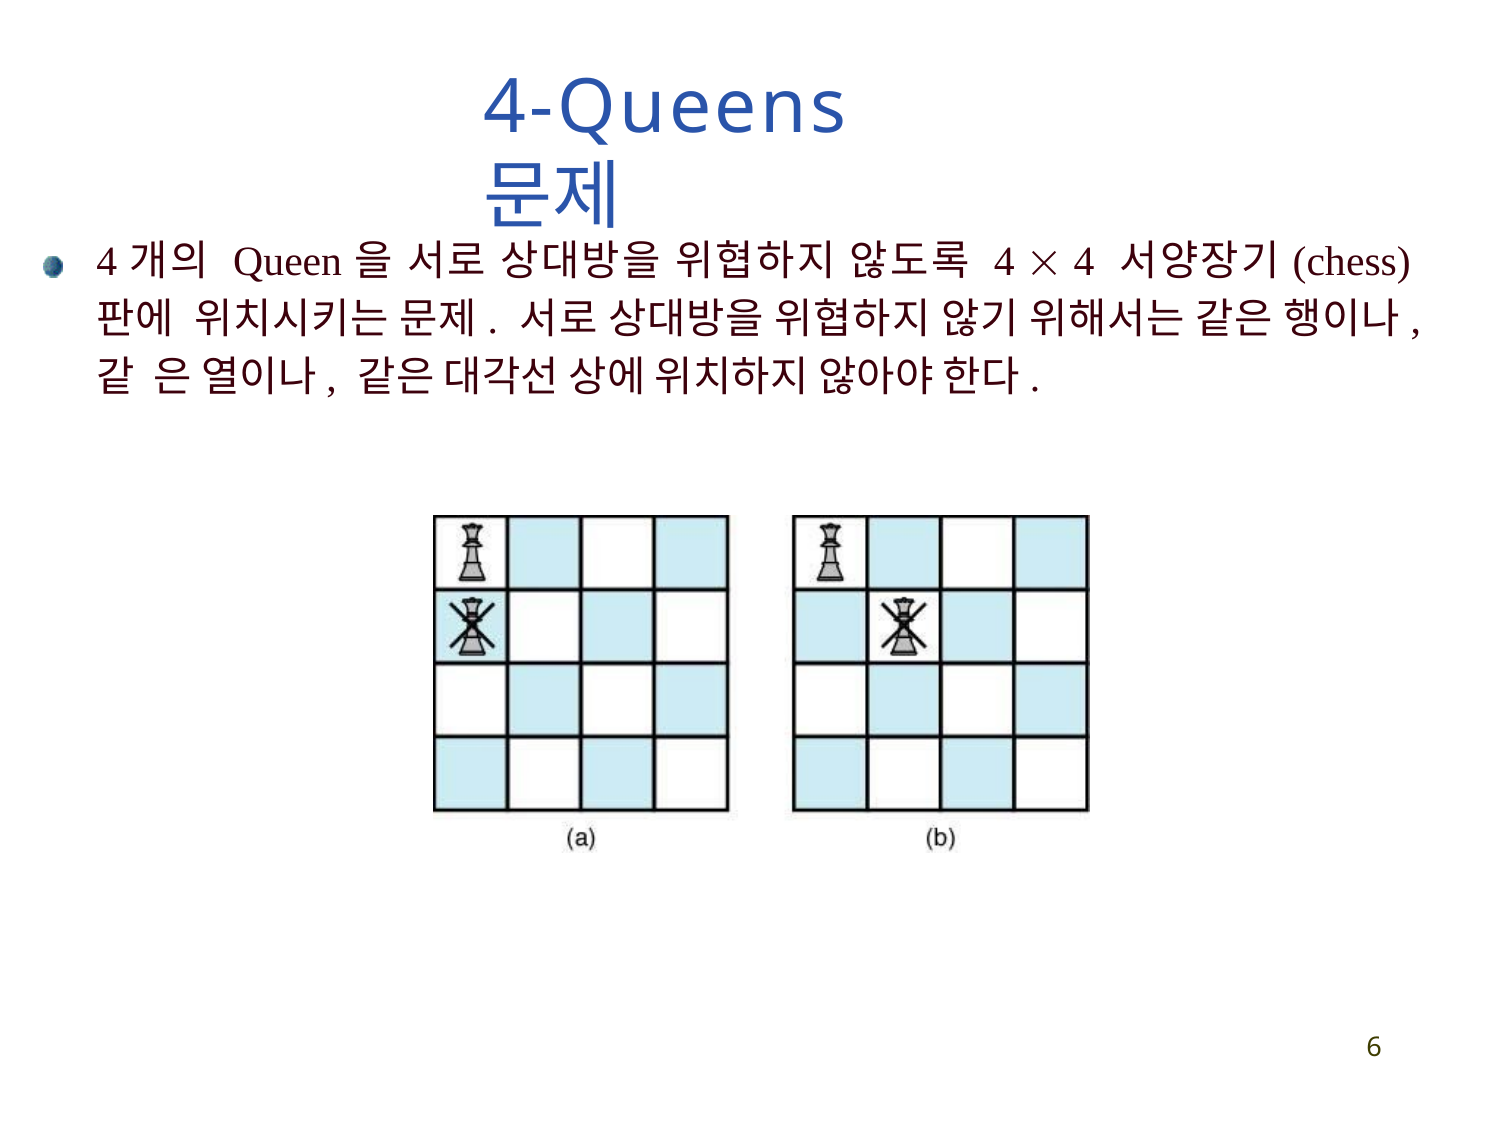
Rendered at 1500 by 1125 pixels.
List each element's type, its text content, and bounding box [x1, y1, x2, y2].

picture [433, 515, 1091, 853]
title 4-Queens 문제 [481, 55, 1019, 246]
picture [42, 255, 64, 278]
text_box 4개의 Queen을 서로 상대방을 위협하지 않도록 4  4 서양장기(chess)판에 위치시키는 문제. 서로 상대방을 위협하지 않기 위해서는 같은 행이나, 같 은 열이나, 같은 대각선 상에 위치하지 않아야 한다. [94, 224, 1422, 401]
slide_number 14 [1360, 1035, 1404, 1125]
